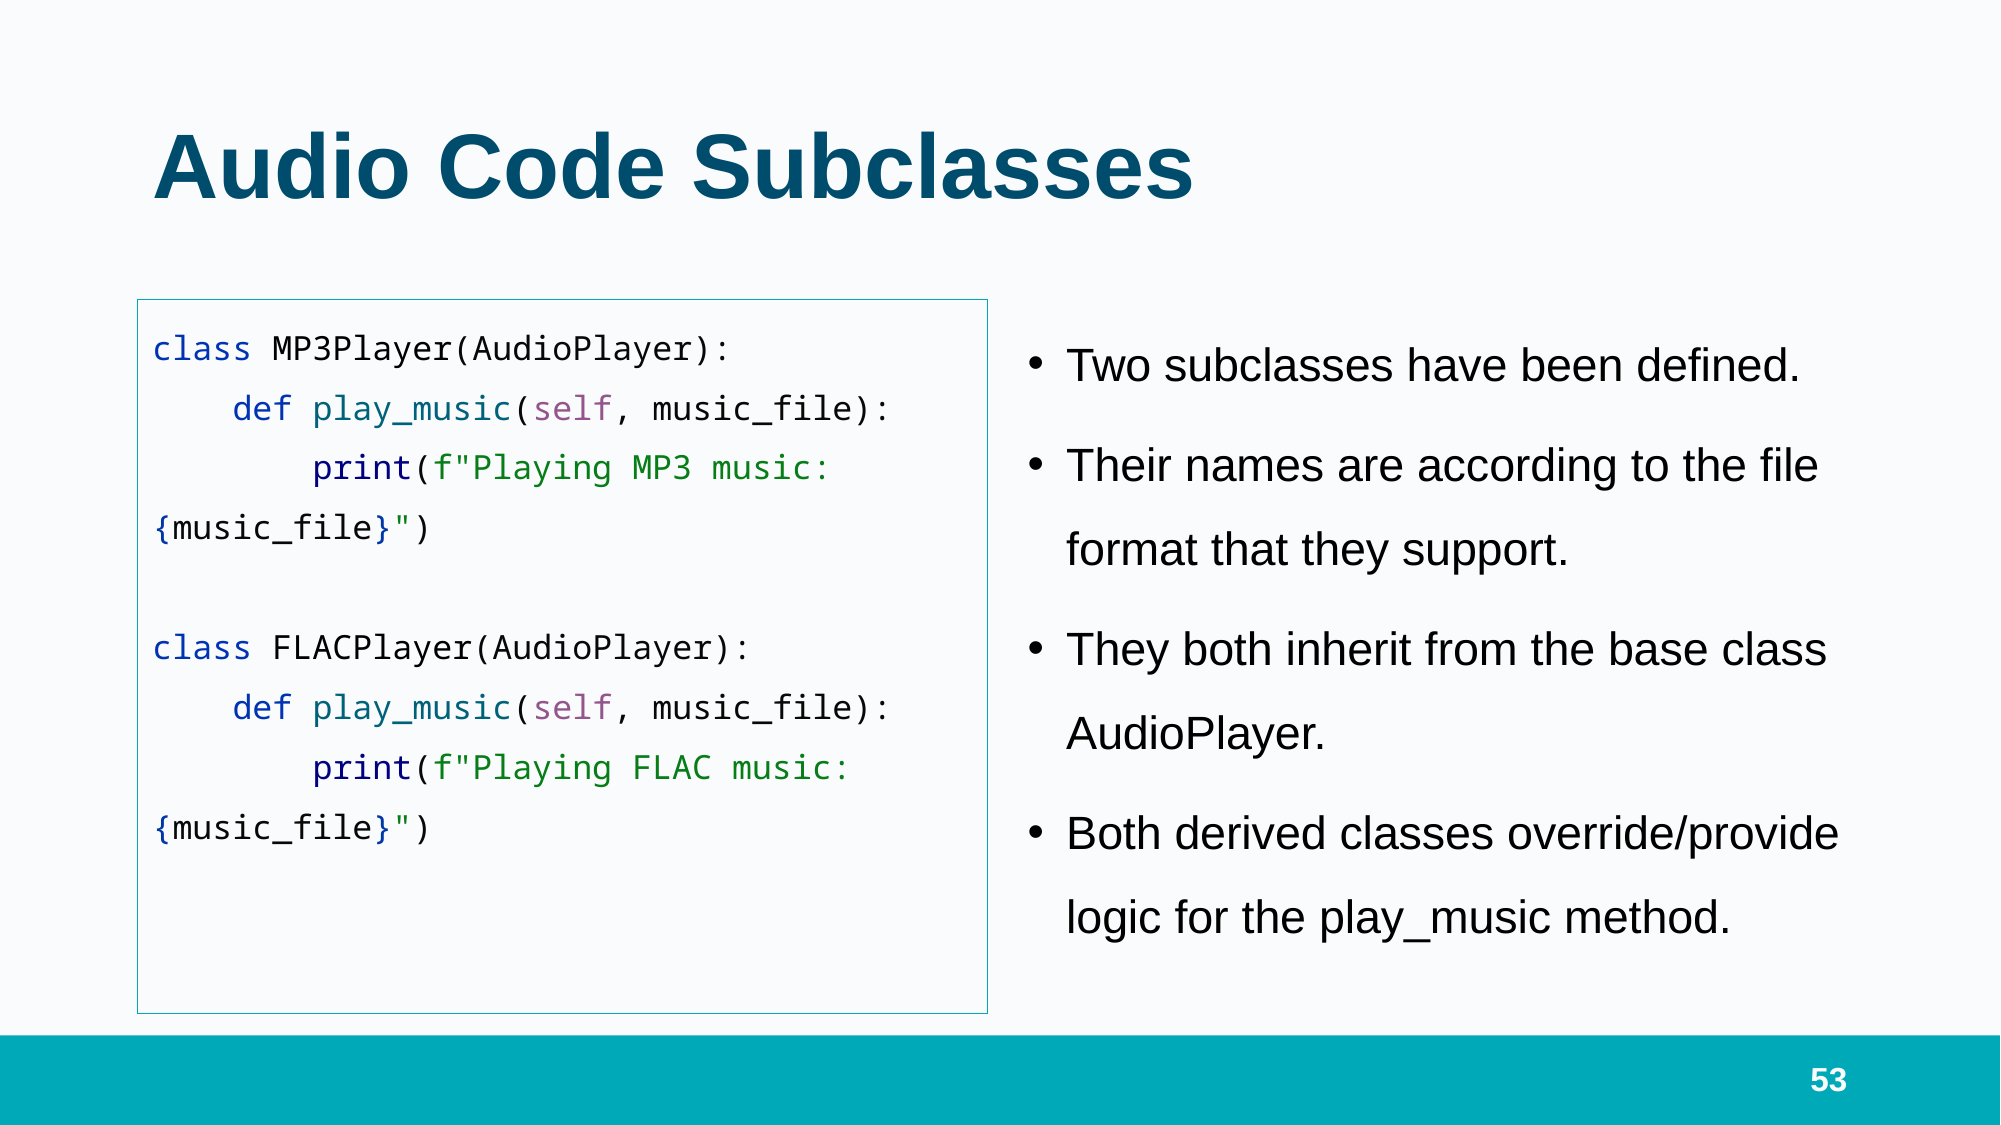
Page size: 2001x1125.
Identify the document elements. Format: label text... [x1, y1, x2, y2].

slide_number 53 [1412, 1047, 1863, 1108]
list Two subclasses have been defined. Their names are according to the file format that they support. They both inherit from the base class AudioPlayer. Both derived classes override/provide logic for the play_music method. [1012, 299, 1863, 1014]
title Audio Code Subclasses [137, 59, 1863, 278]
list class MP3Player(AudioPlayer): def play_music(self, music_file): print(f"Playing MP3 music: {music_file}") class FLACPlayer(AudioPlayer): def play_music(self, music_file): print(f"Playing FLAC music: {music_file}") [137, 299, 988, 1014]
